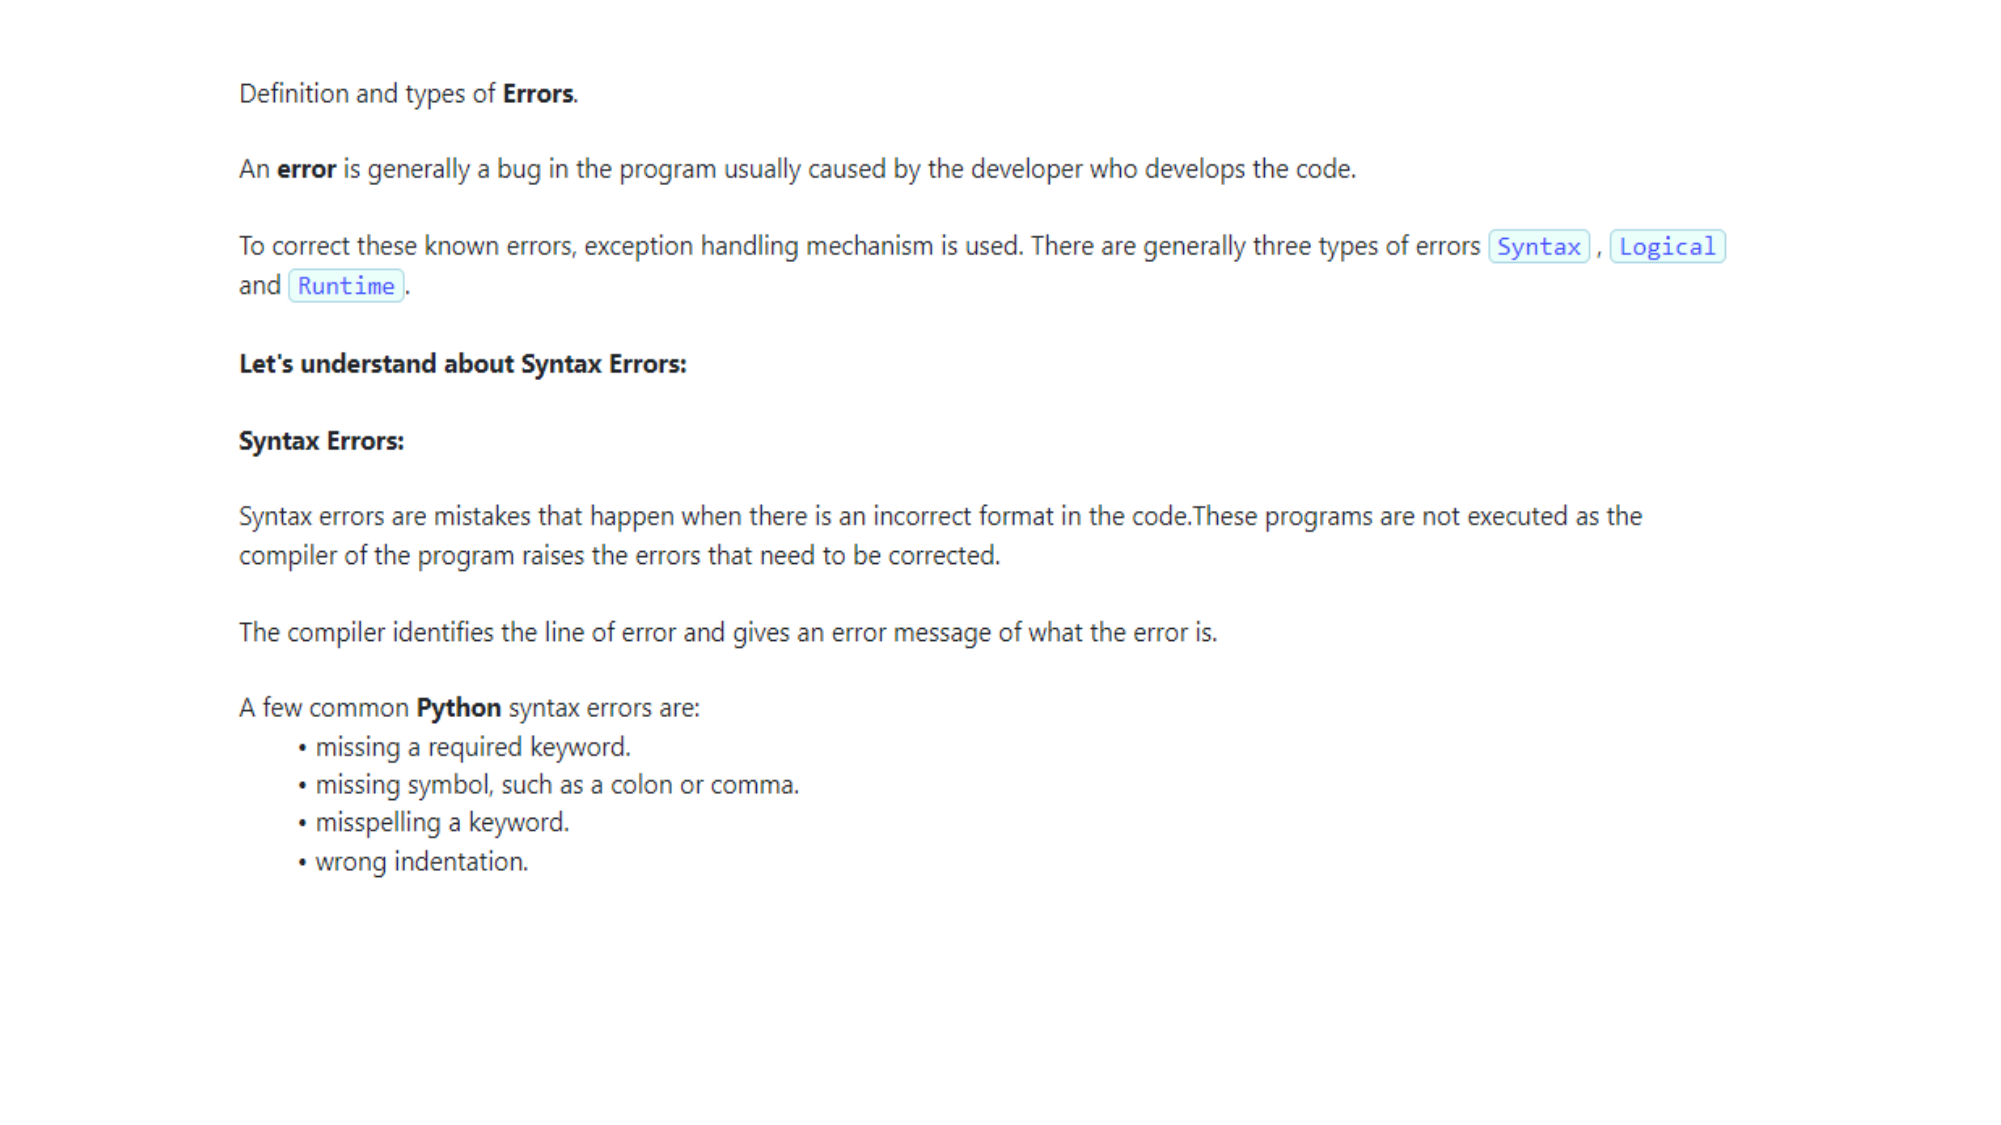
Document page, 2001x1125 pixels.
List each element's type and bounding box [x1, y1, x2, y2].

list [206, 55, 1746, 888]
